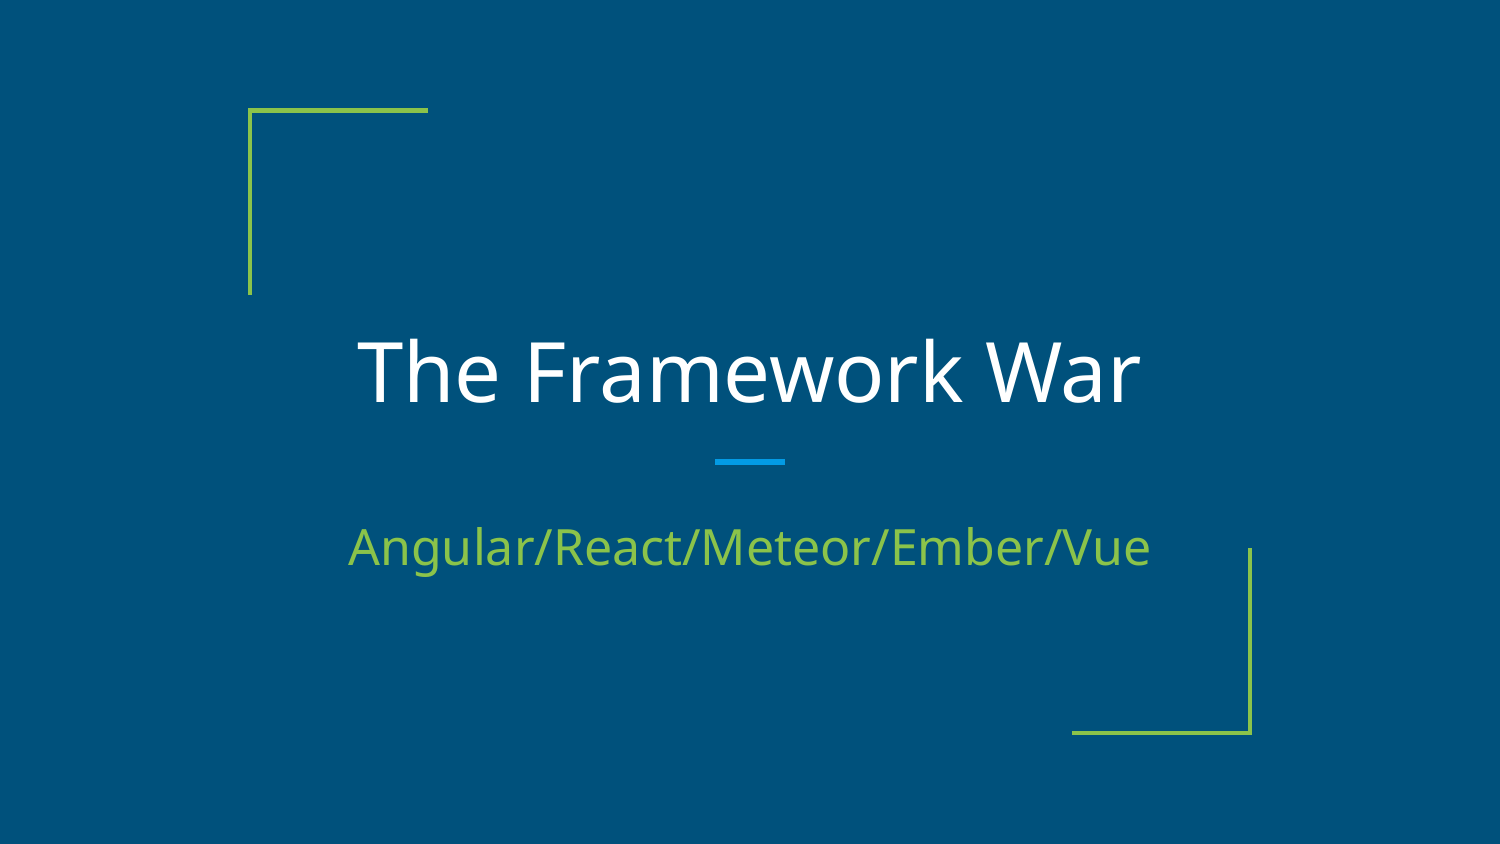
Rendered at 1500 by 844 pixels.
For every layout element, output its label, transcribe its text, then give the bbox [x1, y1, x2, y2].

title The Framework War [275, 195, 1225, 435]
subtitle Angular/React/Meteor/Ember/Vue [275, 500, 1225, 650]
